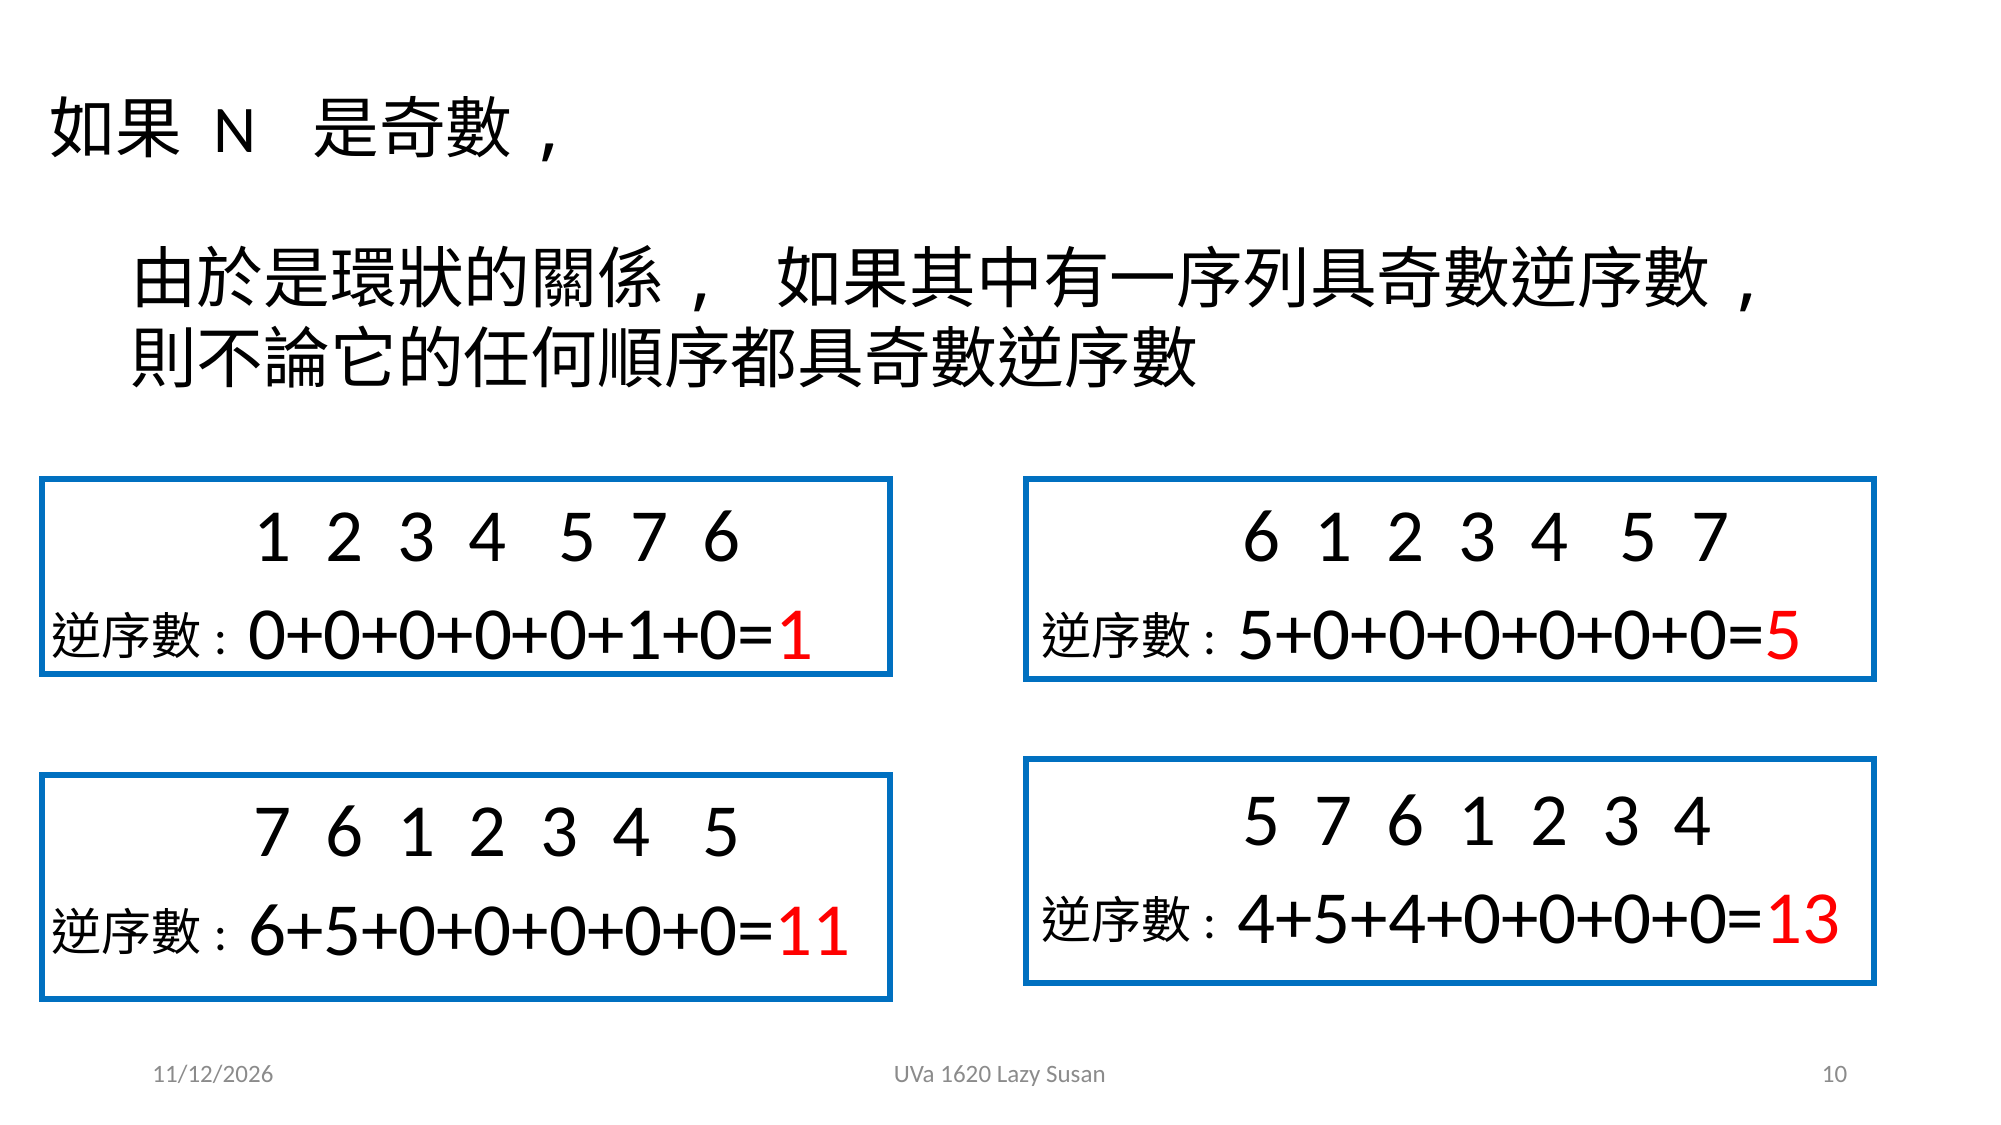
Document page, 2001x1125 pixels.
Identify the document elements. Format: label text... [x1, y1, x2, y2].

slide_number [137, 1042, 588, 1103]
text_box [36, 774, 890, 999]
slide_number 10 [1412, 1042, 1863, 1103]
footer UVa 1620 Lazy Susan [662, 1042, 1338, 1103]
text_box 由於是環狀的關係, 如果其中有一序列具奇數逆序數,則不論它的任何順序都具奇數逆序數 [115, 228, 1766, 404]
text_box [1026, 479, 1875, 684]
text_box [1026, 759, 1875, 984]
text_box 如果 N 是奇數, [34, 78, 544, 174]
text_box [36, 479, 979, 684]
